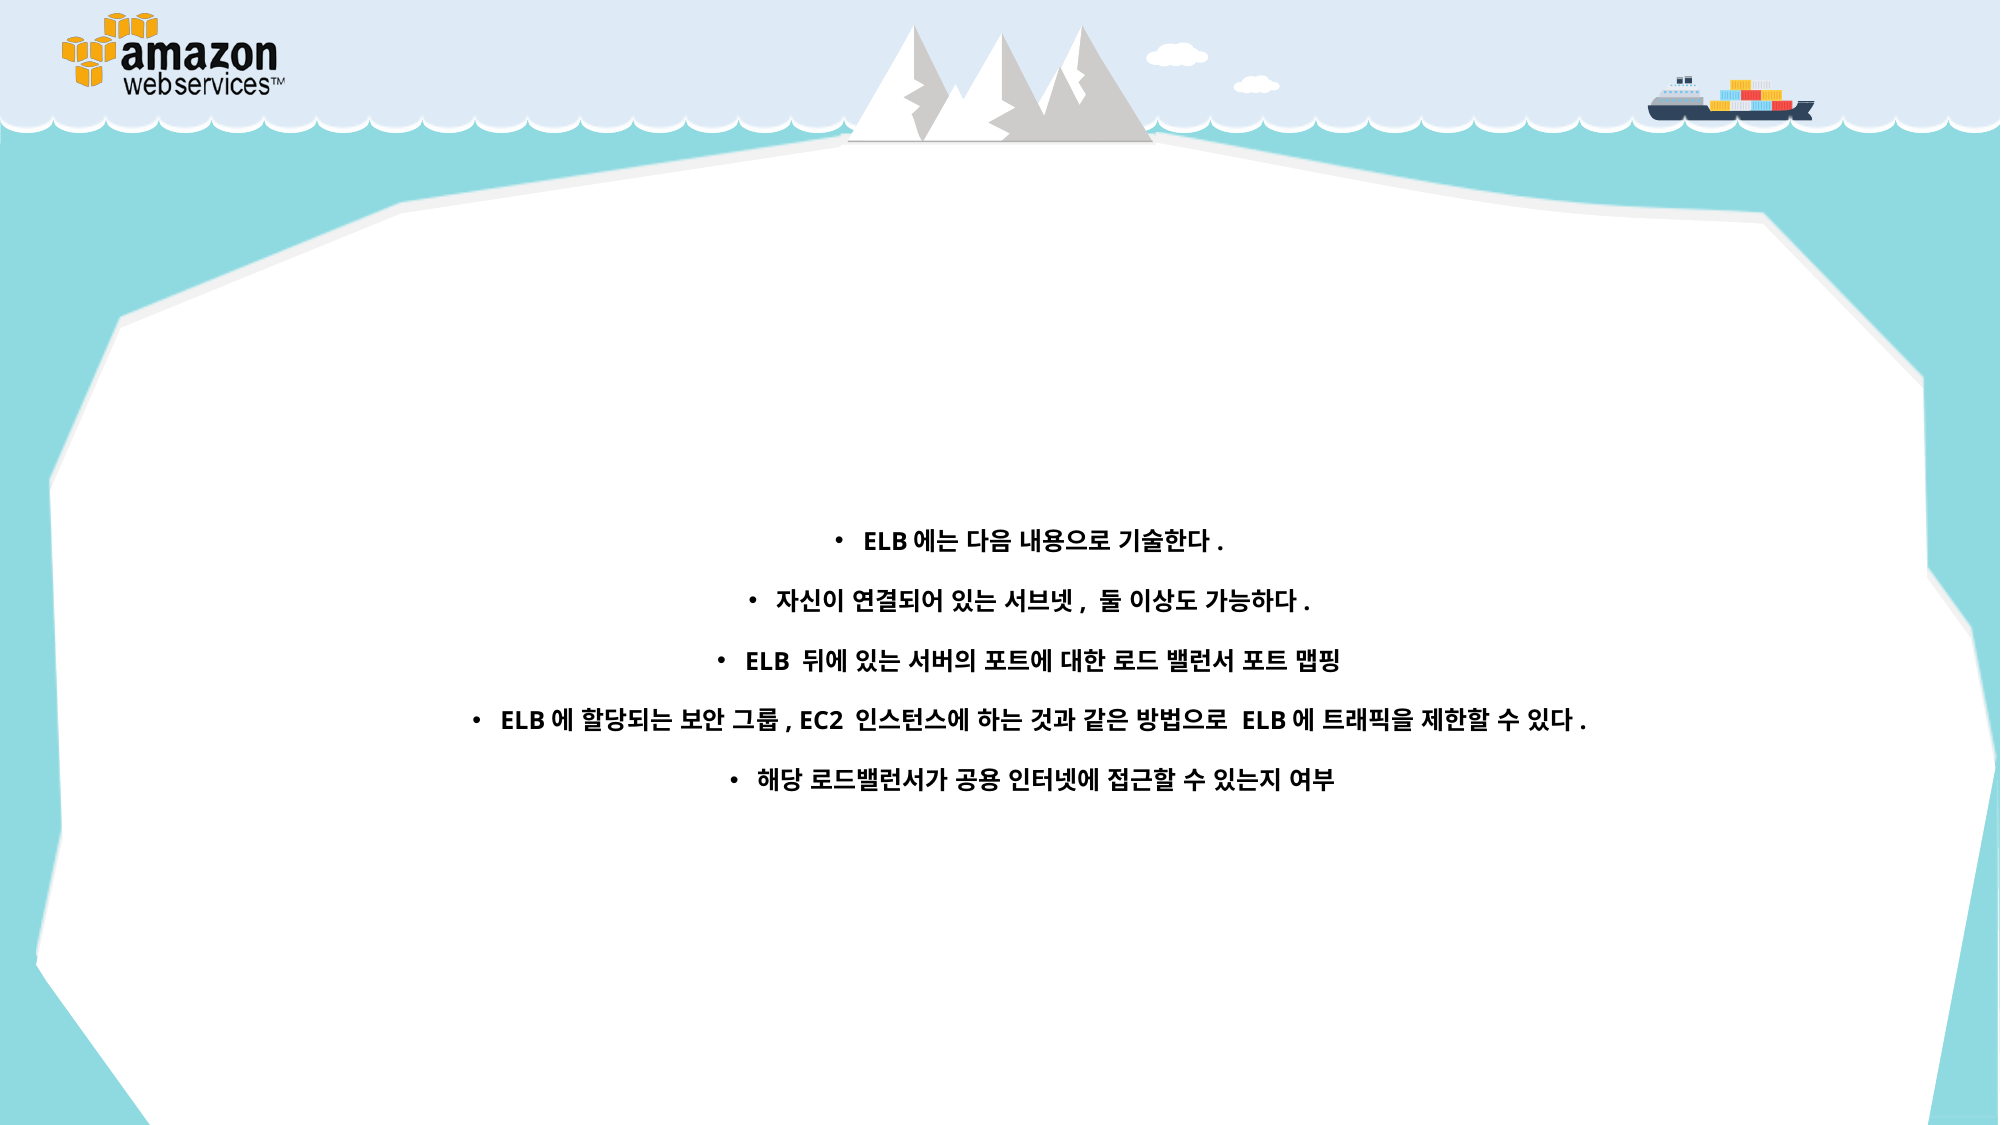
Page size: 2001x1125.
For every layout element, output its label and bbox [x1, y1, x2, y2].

text_box [1647, 76, 1815, 119]
picture [43, 0, 301, 130]
text_box [0, 119, 2000, 1125]
text_box [1233, 75, 1280, 94]
text_box [847, 24, 1153, 143]
text_box [1153, 42, 1209, 67]
